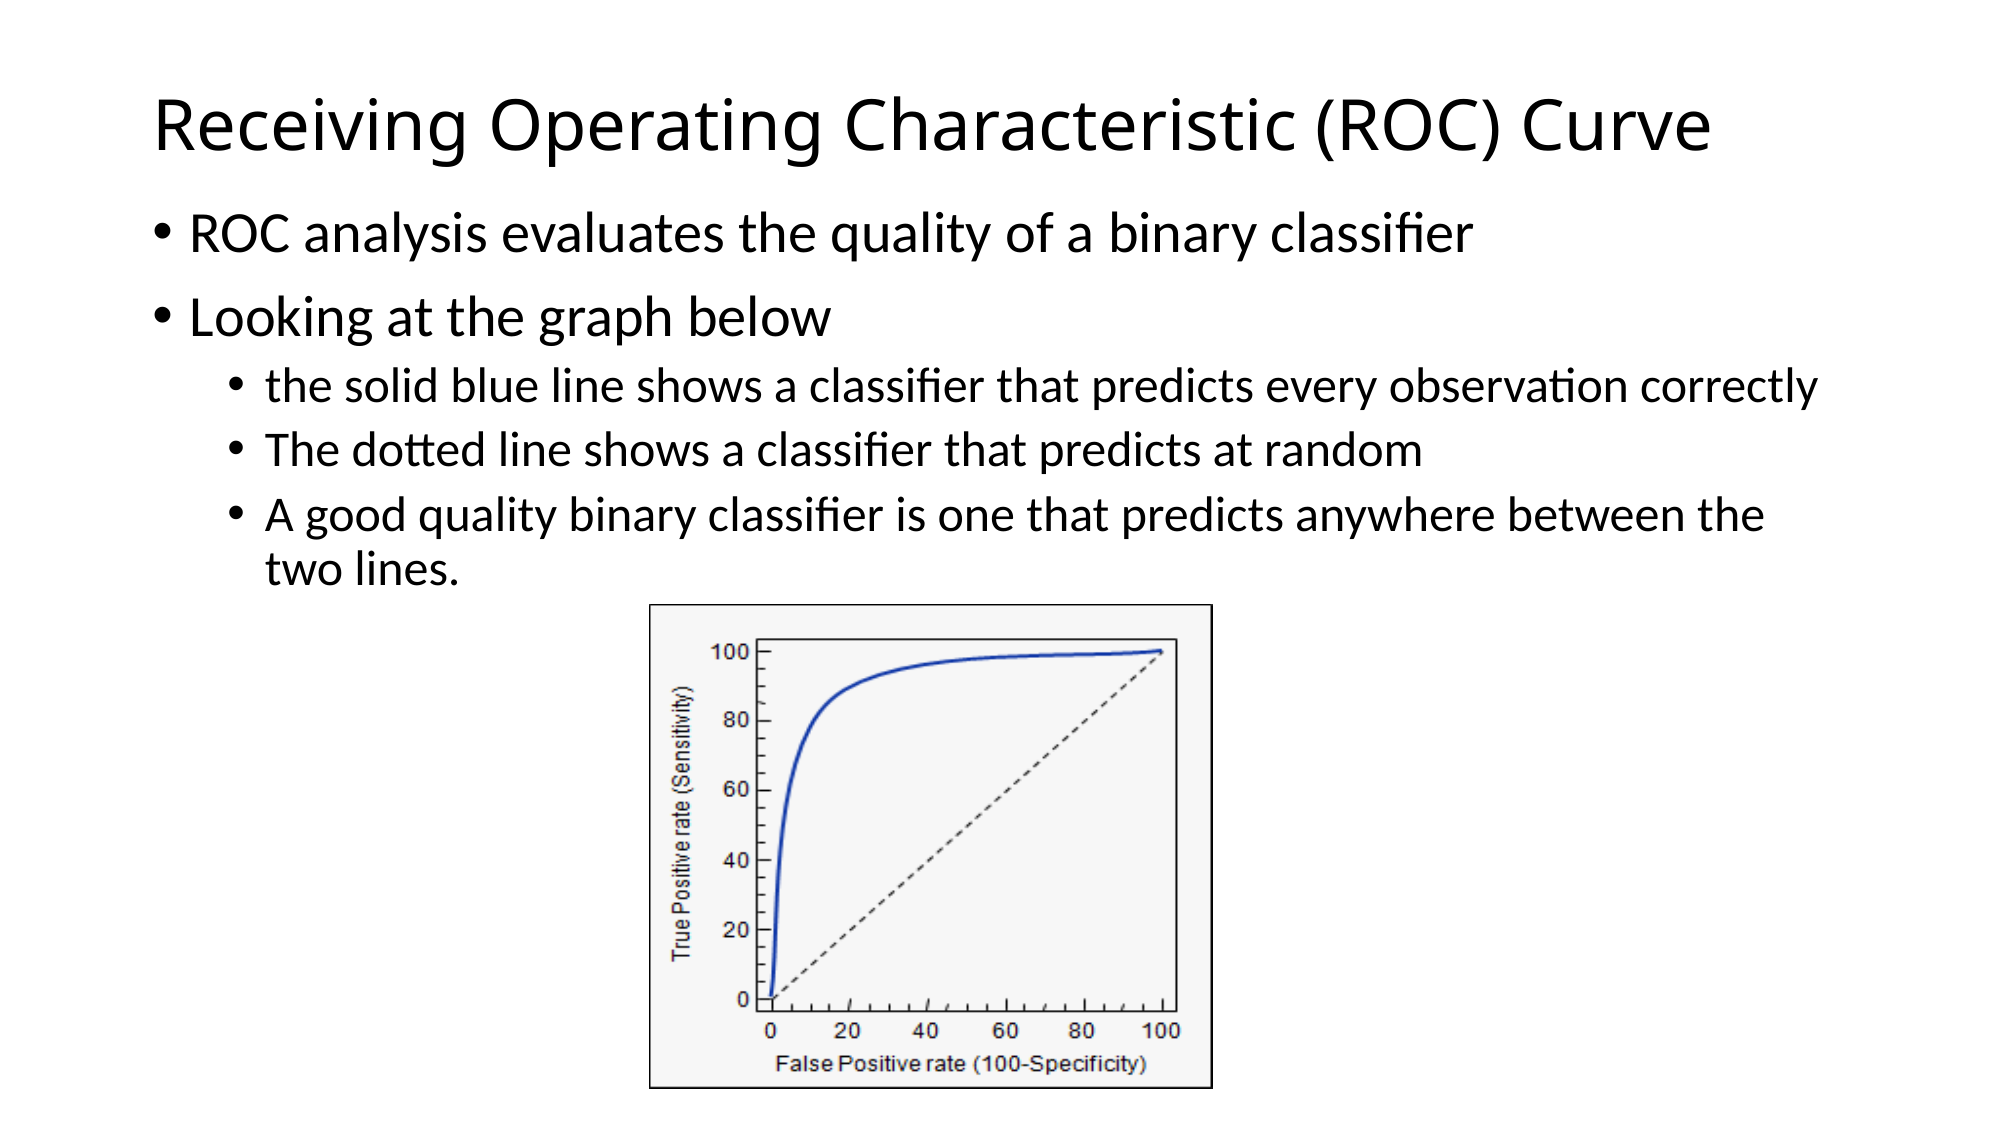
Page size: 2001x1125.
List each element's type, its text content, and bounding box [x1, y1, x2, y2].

title Receiving Operating Characteristic (ROC) Curve [137, 59, 1863, 195]
picture [649, 604, 1213, 1089]
list ROC analysis evaluates the quality of a binary classifier Looking at the graph below the solid blue line shows a classifier that predicts every observation correctly The dotted line shows a classifier that predicts at random A good quality binary classifier is one that predicts anywhere between the two lines. [137, 195, 1863, 1014]
